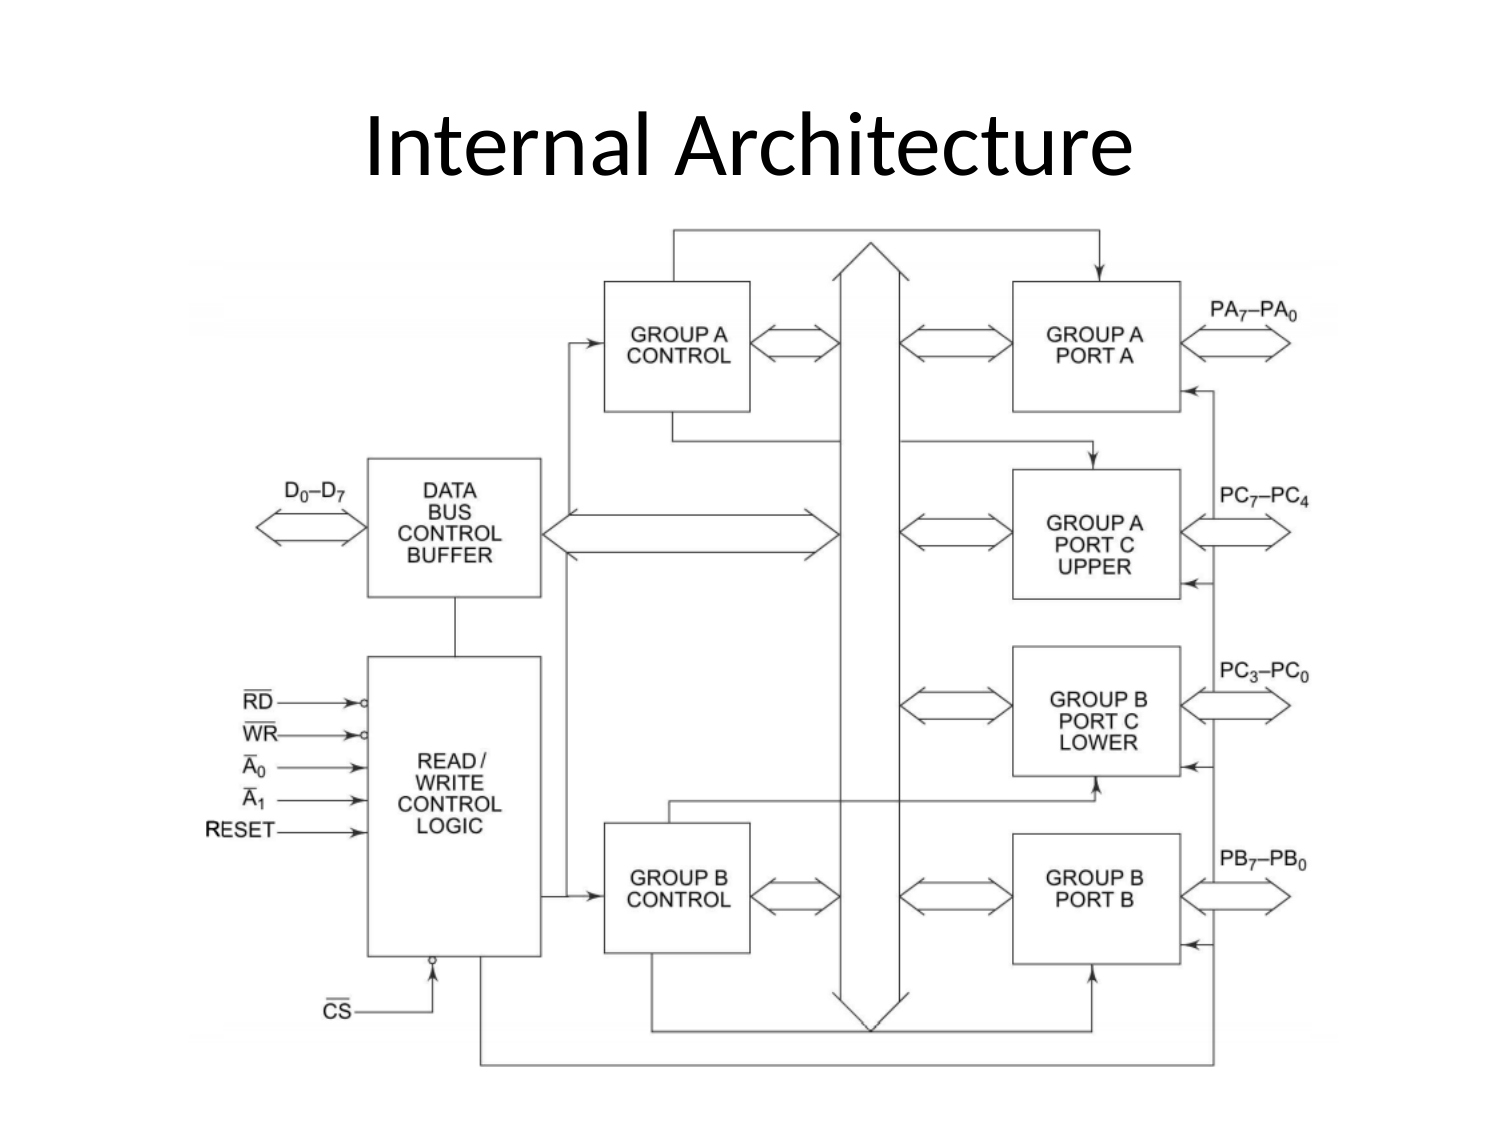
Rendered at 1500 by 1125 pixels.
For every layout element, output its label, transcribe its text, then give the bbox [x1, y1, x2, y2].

title Internal Architecture [75, 45, 1425, 233]
picture [189, 197, 1338, 1080]
